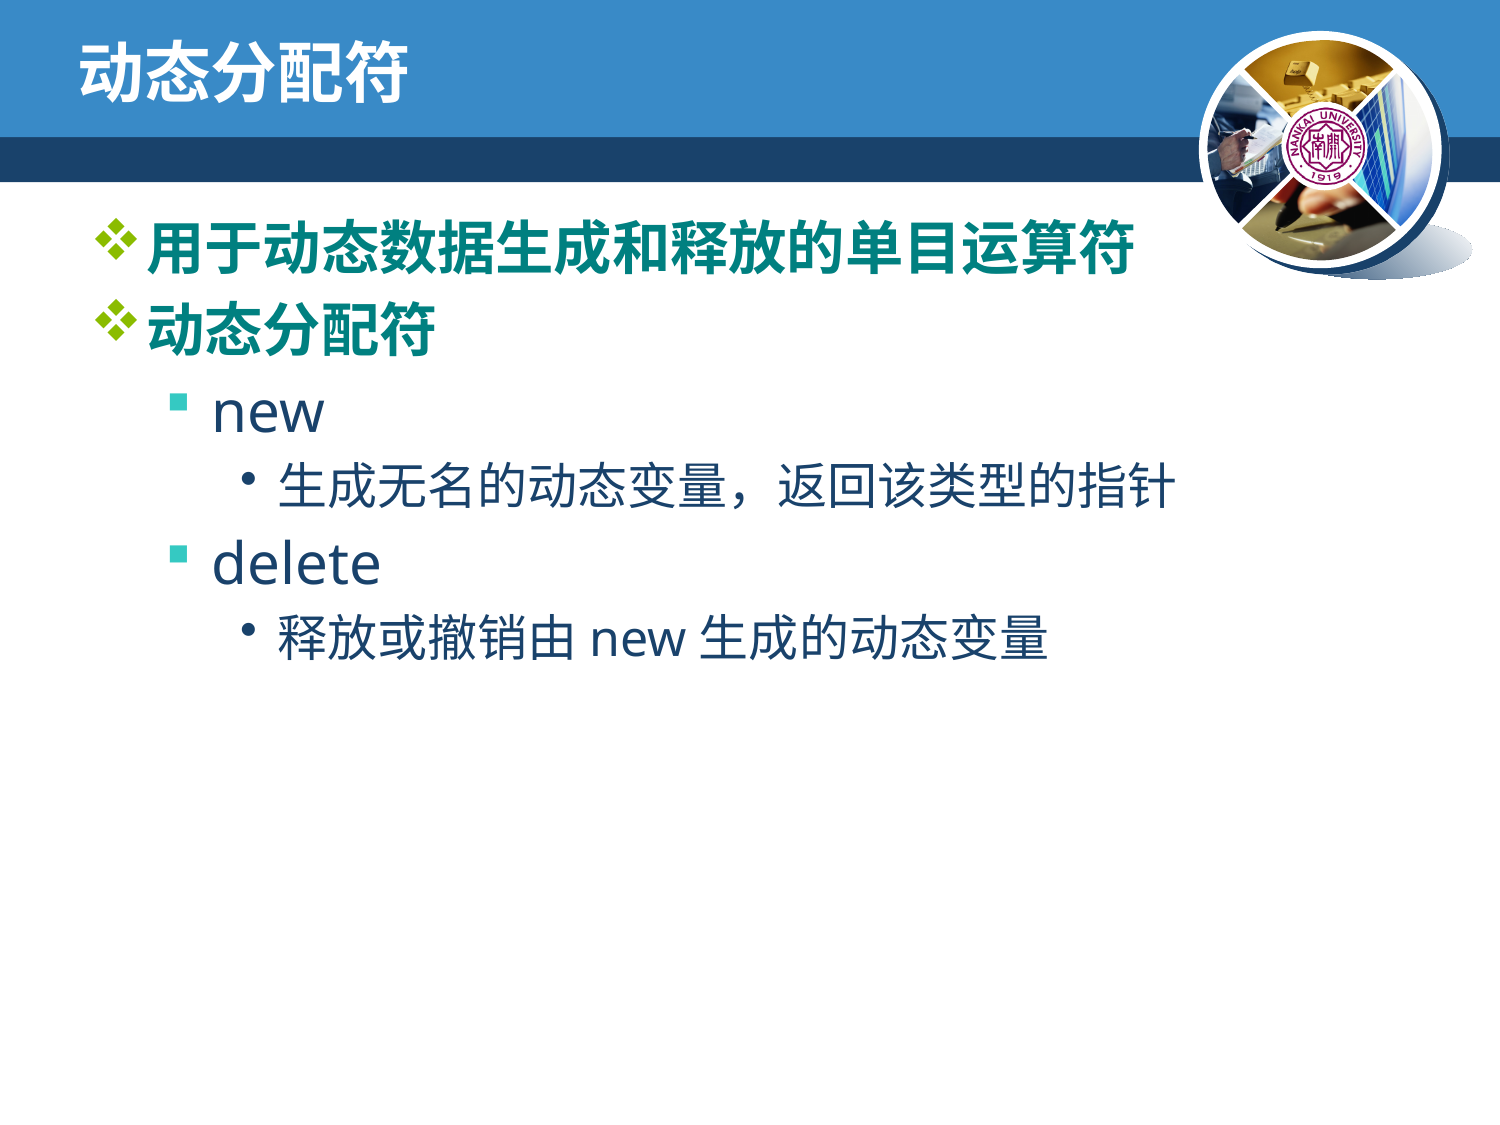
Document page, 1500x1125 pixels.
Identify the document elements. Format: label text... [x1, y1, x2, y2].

list 用于动态数据生成和释放的单目运算符 动态分配符 new 生成无名的动态变量，返回该类型的指针 delete 释放或撤销由new生成的动态变量 [75, 203, 1425, 1065]
title 动态分配符 [62, 24, 1275, 118]
picture [1207, 40, 1433, 203]
